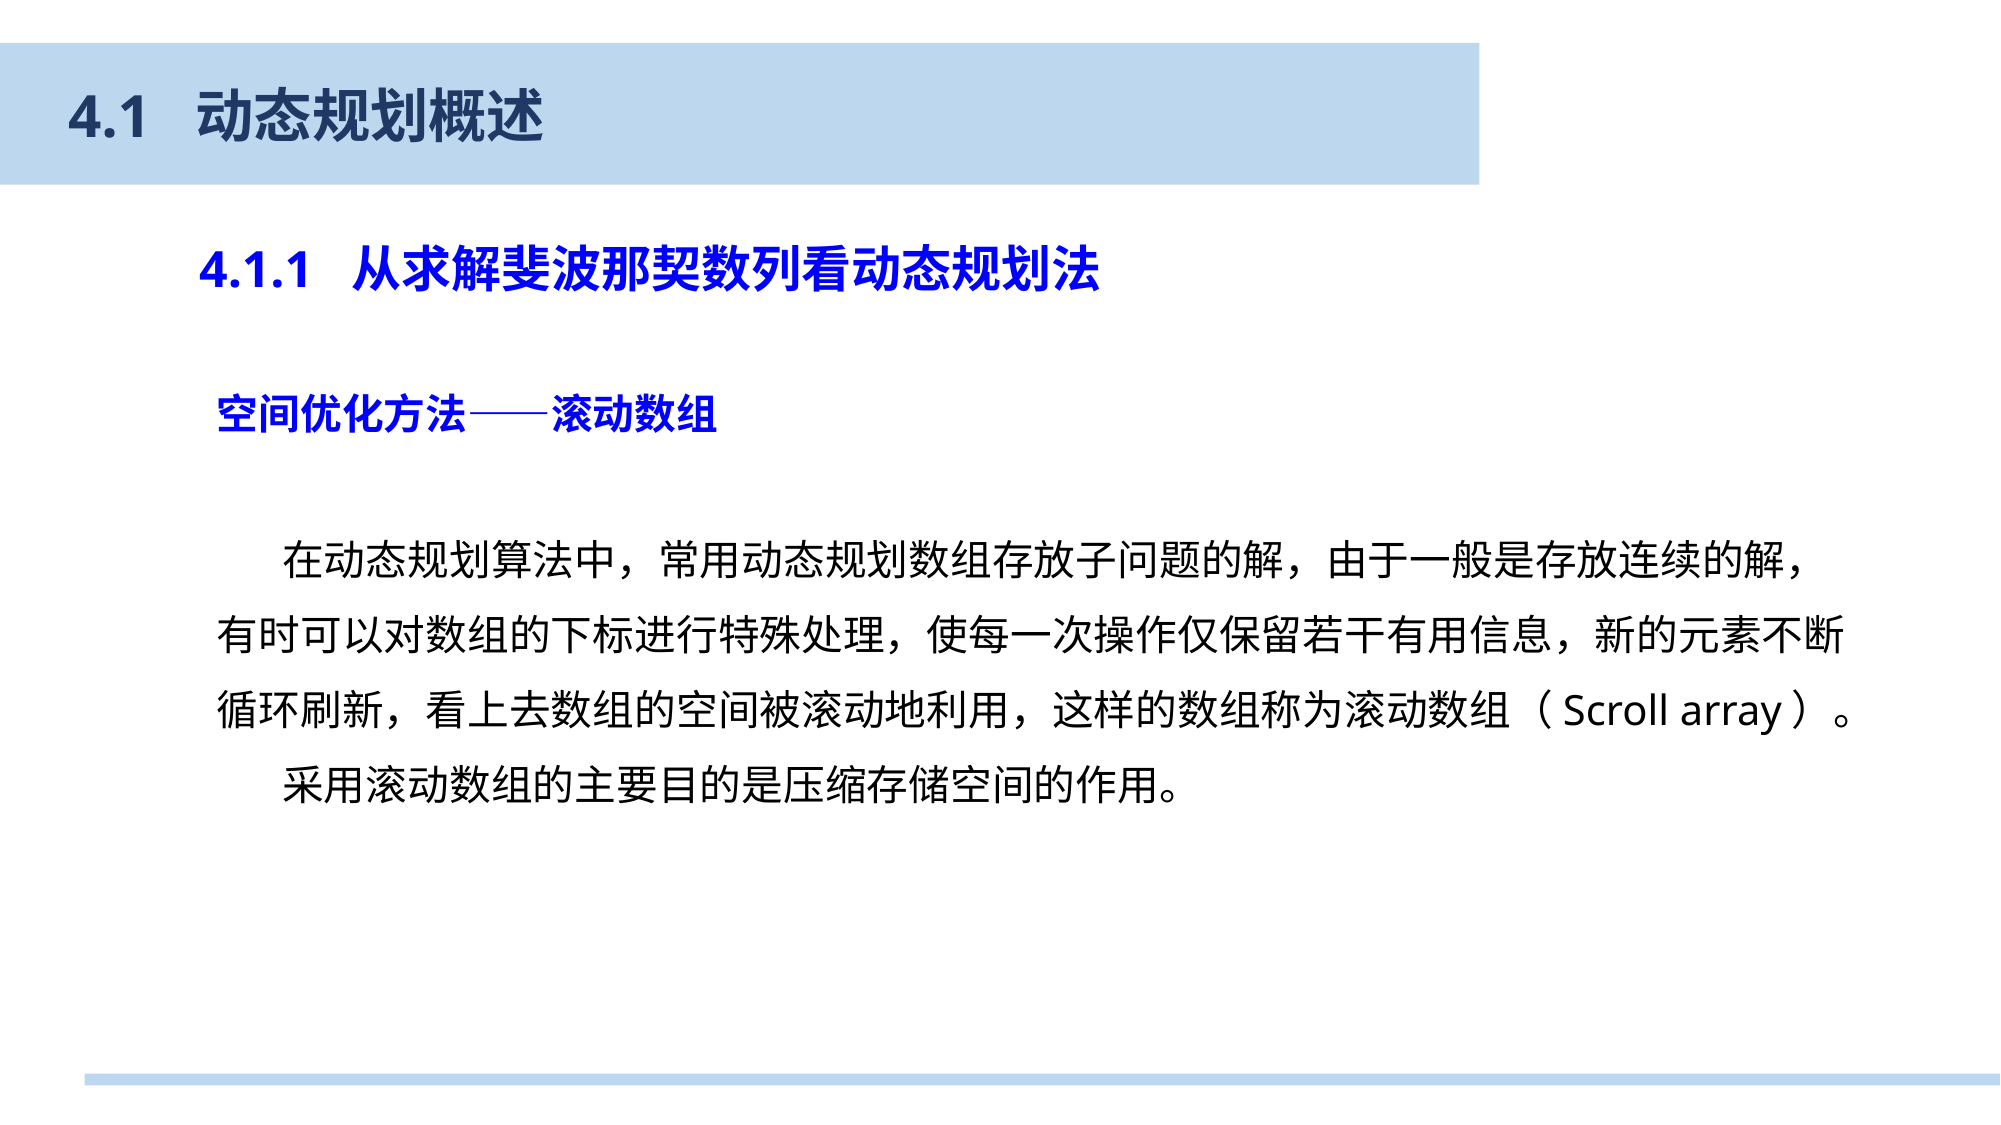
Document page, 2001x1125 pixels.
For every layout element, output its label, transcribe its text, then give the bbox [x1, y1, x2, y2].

text_box 在动态规划算法中，常用动态规划数组存放子问题的解，由于一般是存放连续的解，有时可以对数组的下标进行特殊处理，使每一次操作仅保留若干有用信息，新的元素不断循环刷新，看上去数组的空间被滚动地利用，这样的数组称为滚动数组（Scroll array）。 采用滚动数组的主要目的是压缩存储空间的作用。 [202, 501, 1862, 816]
text_box 空间优化方法——滚动数组 [201, 379, 1024, 446]
list 4.1 动态规划概述 [0, 42, 1480, 185]
text_box 4.1.1 从求解斐波那契数列看动态规划法 [51, 229, 1249, 306]
